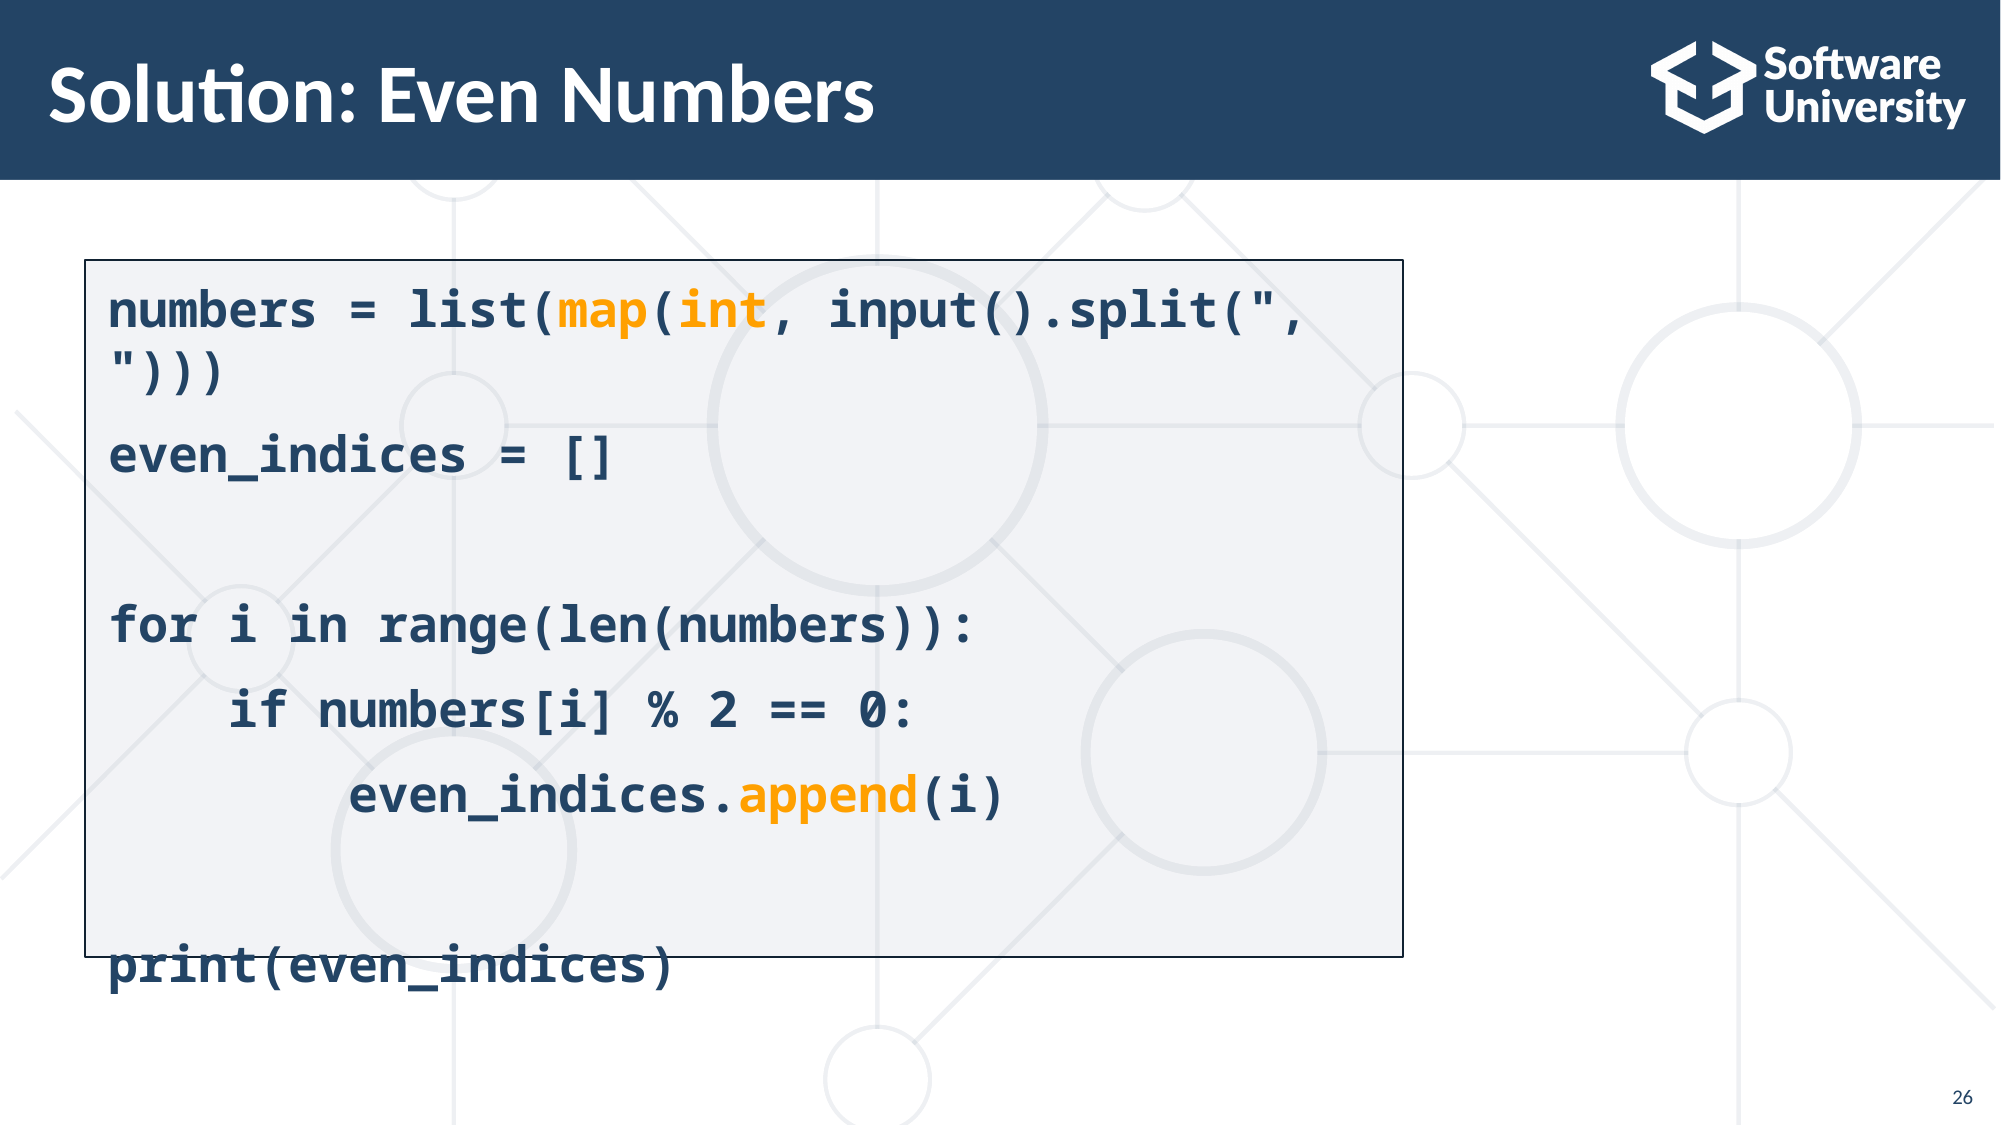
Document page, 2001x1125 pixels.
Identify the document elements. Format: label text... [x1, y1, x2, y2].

picture [1651, 41, 1966, 134]
list numbers = list(map(int, input().split(", "))) even_indices = [] for i in range(len(numbers)): if numbers[i] % 2 == 0: even_indices.append(i) print(even_indices) [84, 259, 1404, 958]
title Solution: Even Numbers [31, 16, 1625, 162]
text_box 26 [1927, 1067, 1989, 1117]
